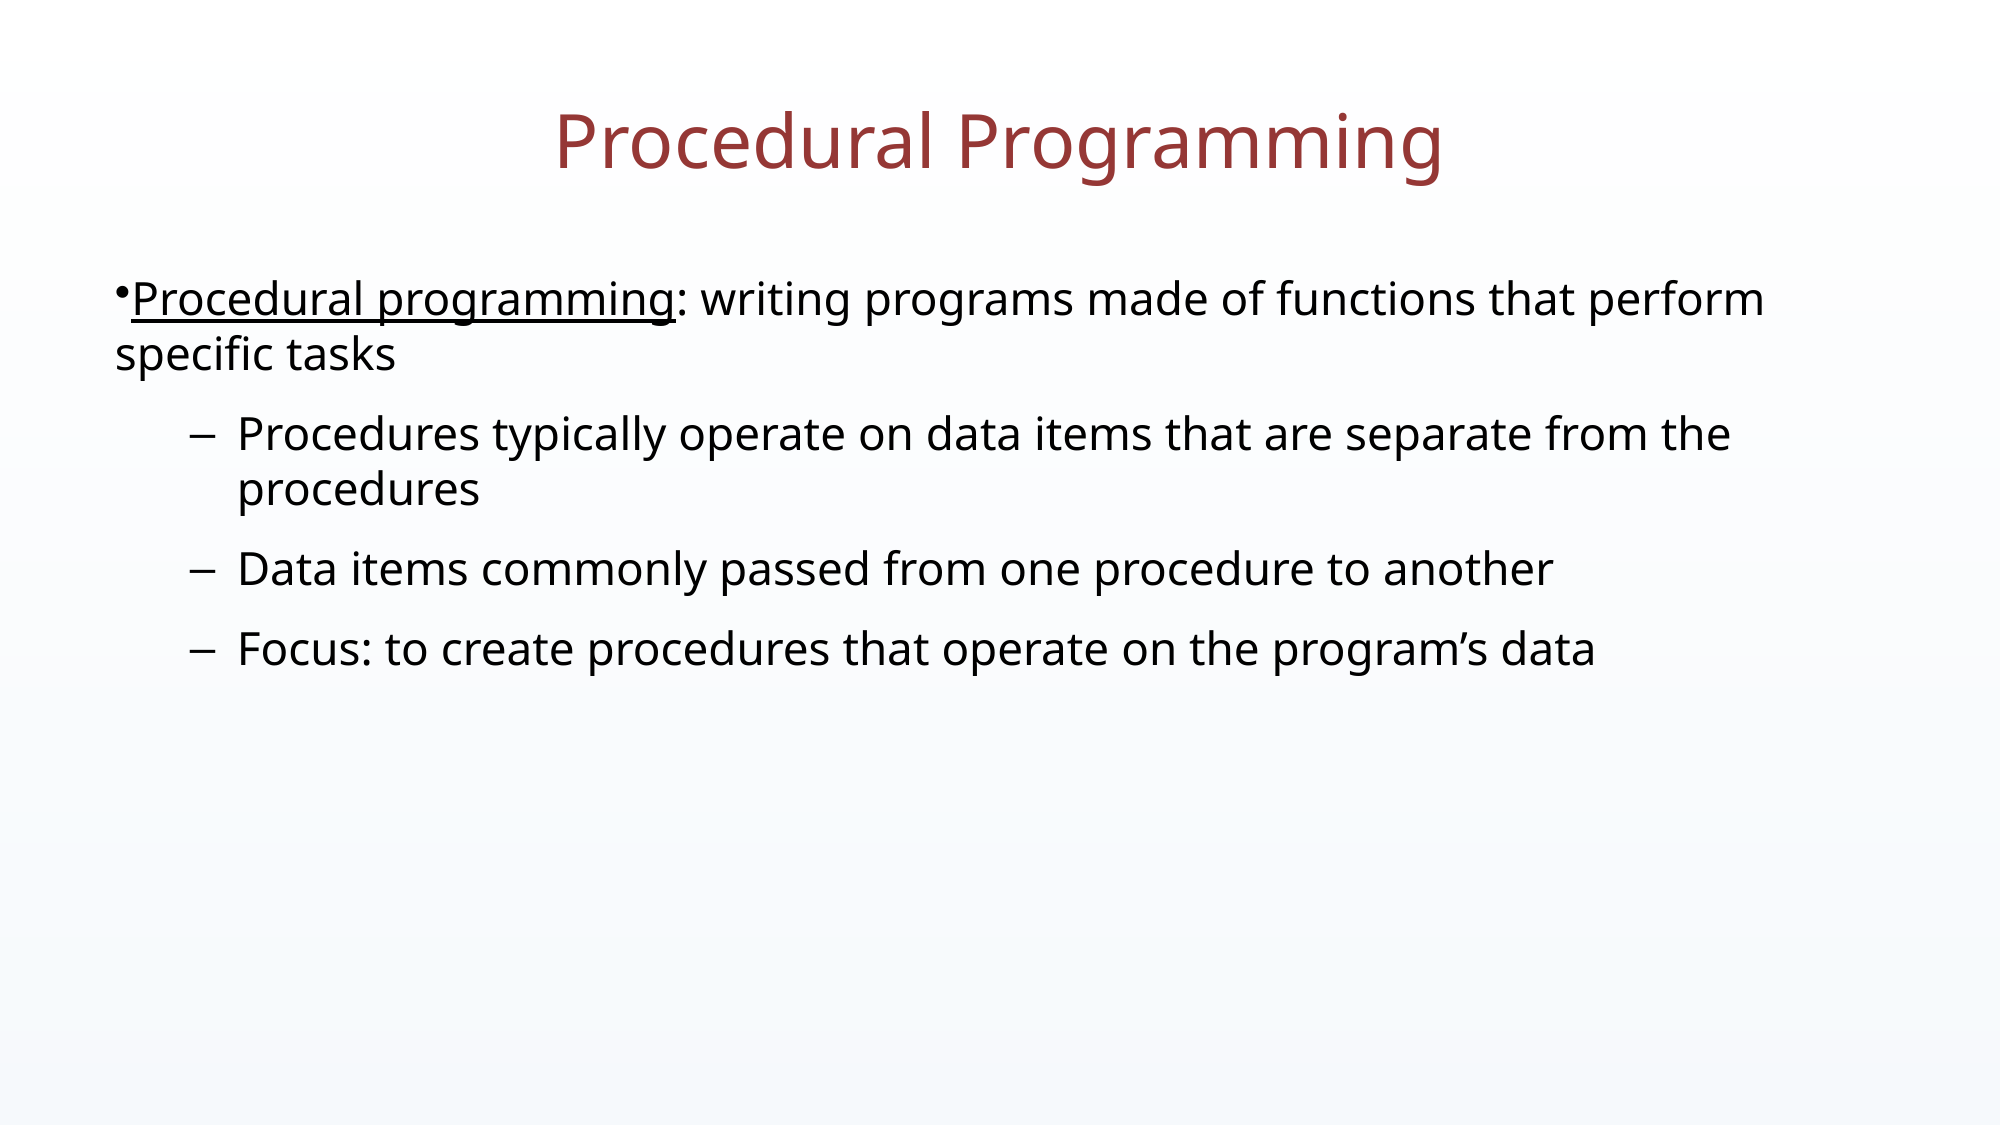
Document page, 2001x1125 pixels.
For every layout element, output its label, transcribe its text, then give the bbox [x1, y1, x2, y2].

list Procedural programming: writing programs made of functions that perform specific tasks Procedures typically operate on data items that are separate from the procedures Data items commonly passed from one procedure to another Focus: to create procedures that operate on the program’s data [99, 262, 1900, 1005]
title Procedural Programming [99, 45, 1900, 233]
